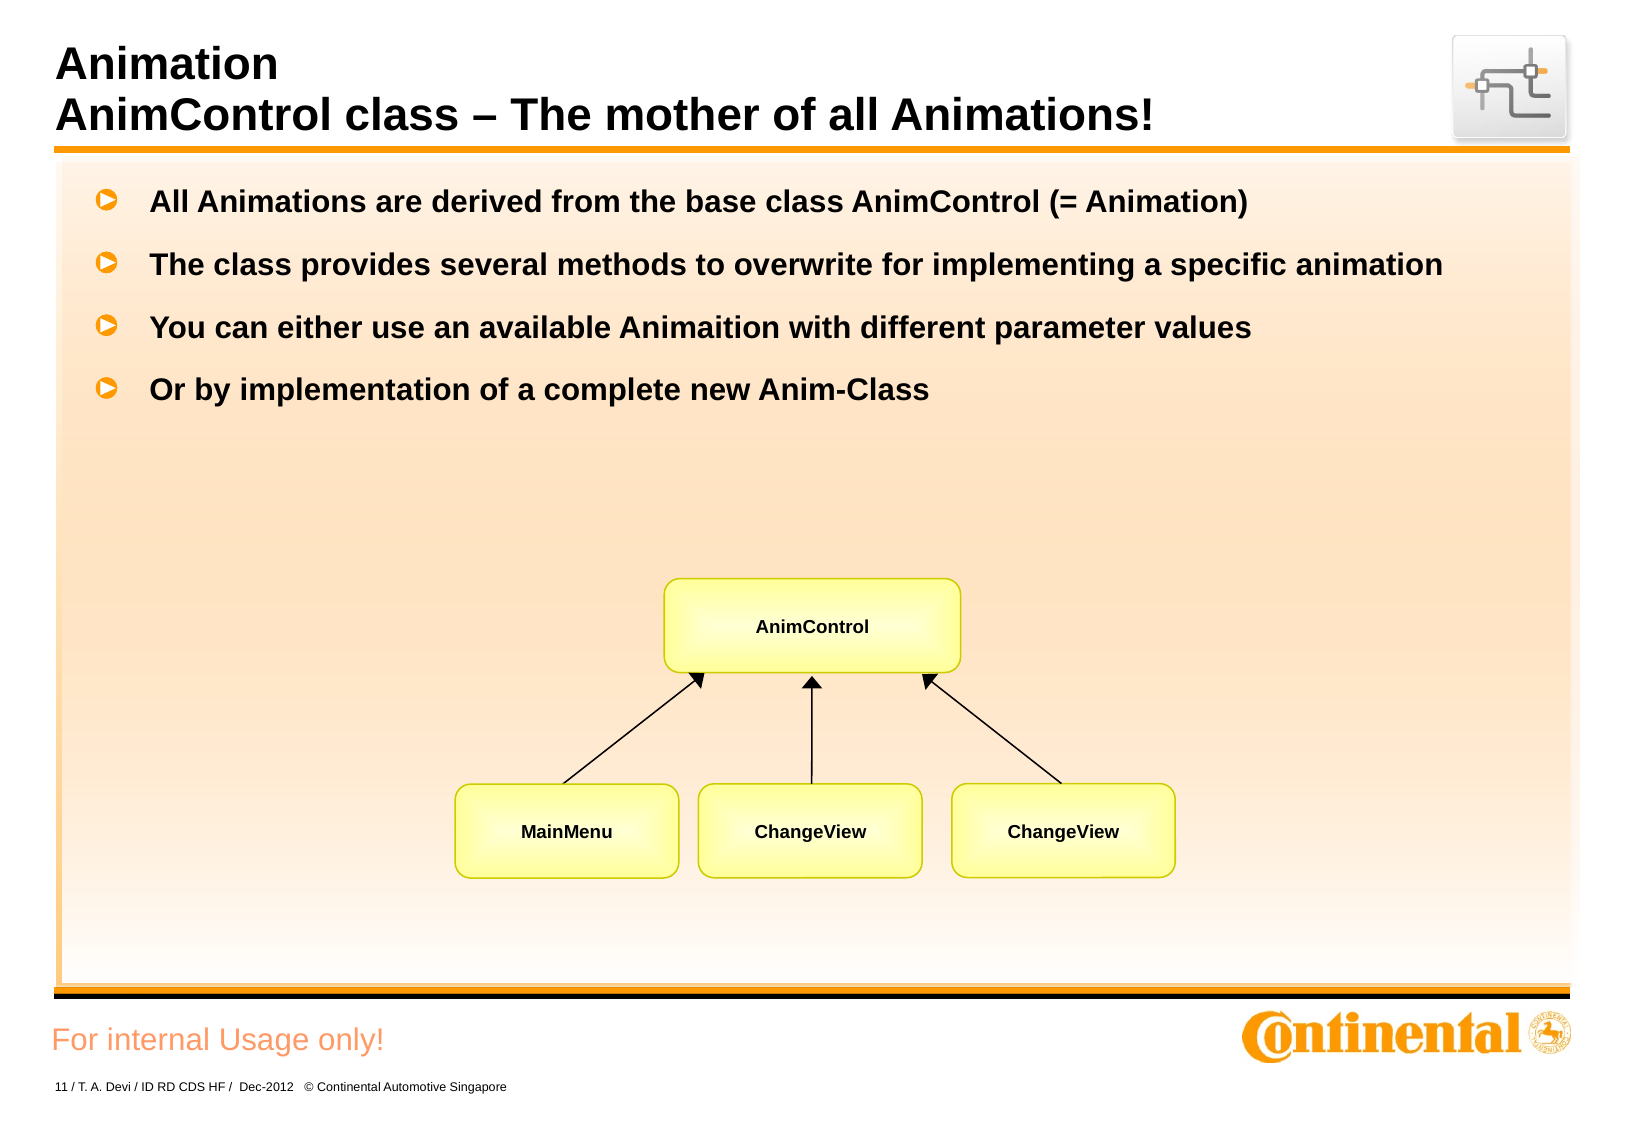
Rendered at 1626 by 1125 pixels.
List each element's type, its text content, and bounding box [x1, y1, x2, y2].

text_box ChangeView [698, 783, 923, 878]
text_box AnimControl [664, 578, 961, 673]
text_box All Animations are derived from the base class AnimControl (= Animation) The class provides several methods to overwrite for implementing a specific animation You can either use an available Animaition with different parameter values Or by implementation of a complete new Anim-Class [54, 181, 1537, 414]
picture [54, 987, 1570, 999]
text_box [801, 676, 823, 784]
text_box ChangeView [951, 783, 1176, 878]
picture [54, 19, 1580, 157]
picture [1242, 1010, 1571, 1063]
text_box [922, 673, 1062, 784]
slide_number 11 / T. A. Devi / ID RD CDS HF / Dec-2012 © Continental Automotive Singapore [54, 1070, 570, 1094]
text_box MainMenu [455, 784, 679, 879]
title Animation AnimControl class – The mother of all Animations! [54, 36, 1571, 141]
text_box [562, 672, 705, 784]
